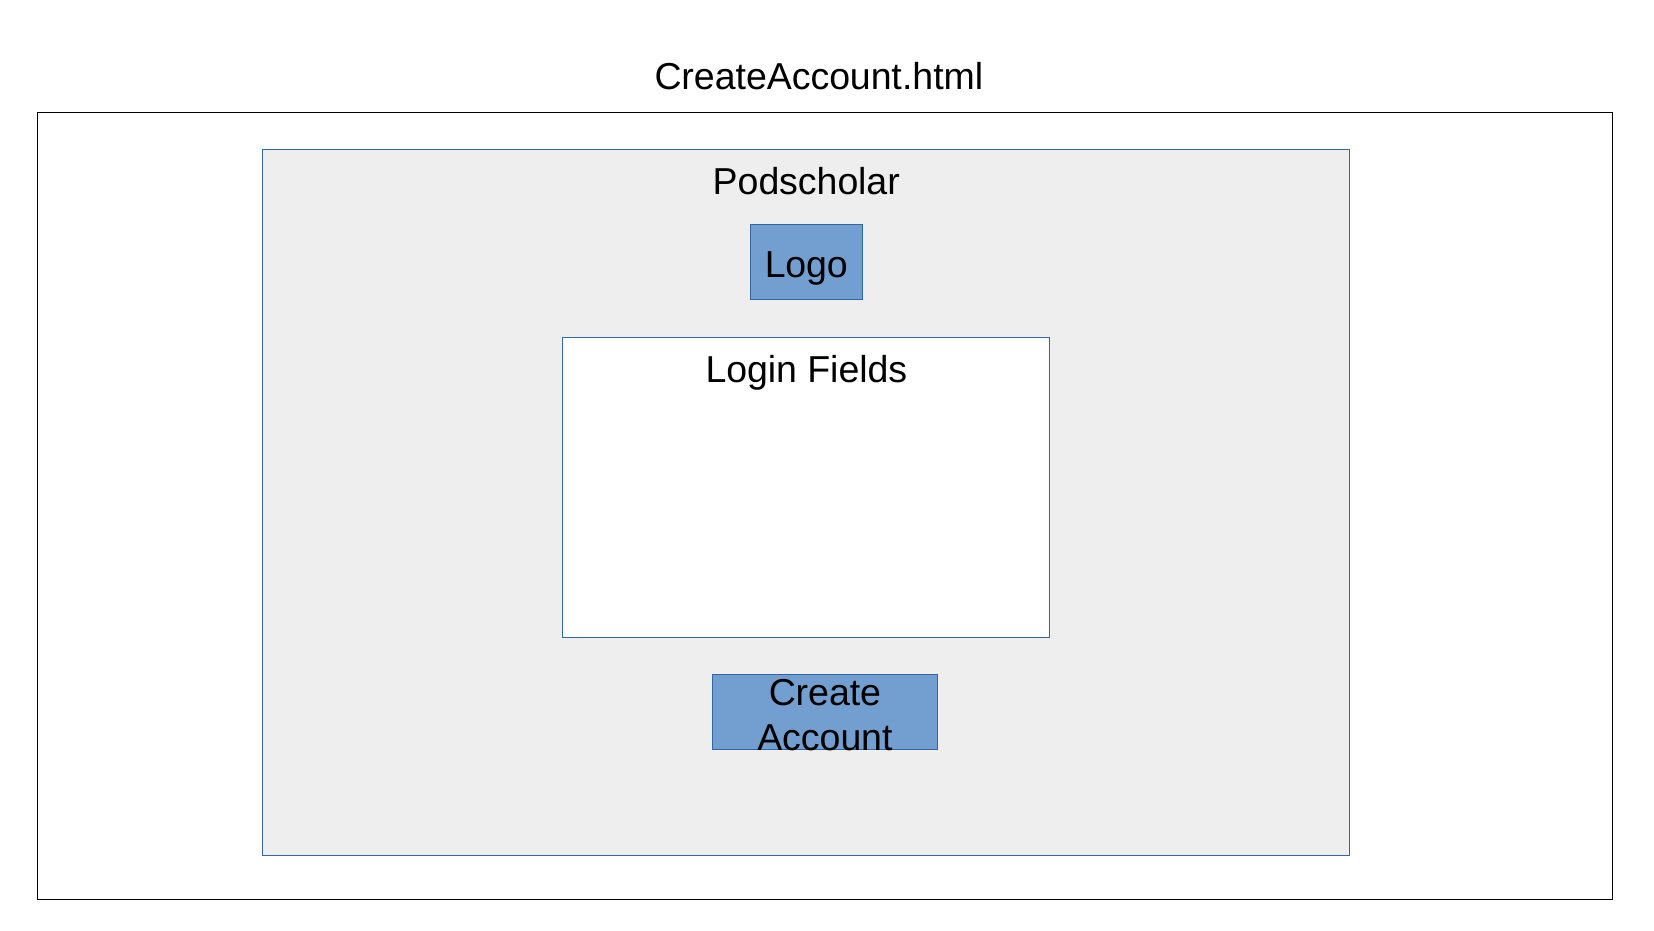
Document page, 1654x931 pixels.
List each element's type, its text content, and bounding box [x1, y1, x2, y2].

text_box Login Fields [562, 337, 1050, 638]
text_box Podscholar [262, 149, 1350, 856]
title CreateAccount.html [75, 37, 1564, 112]
text_box Logo [750, 224, 863, 300]
text_box [37, 112, 1613, 900]
text_box Create Account [712, 674, 938, 750]
